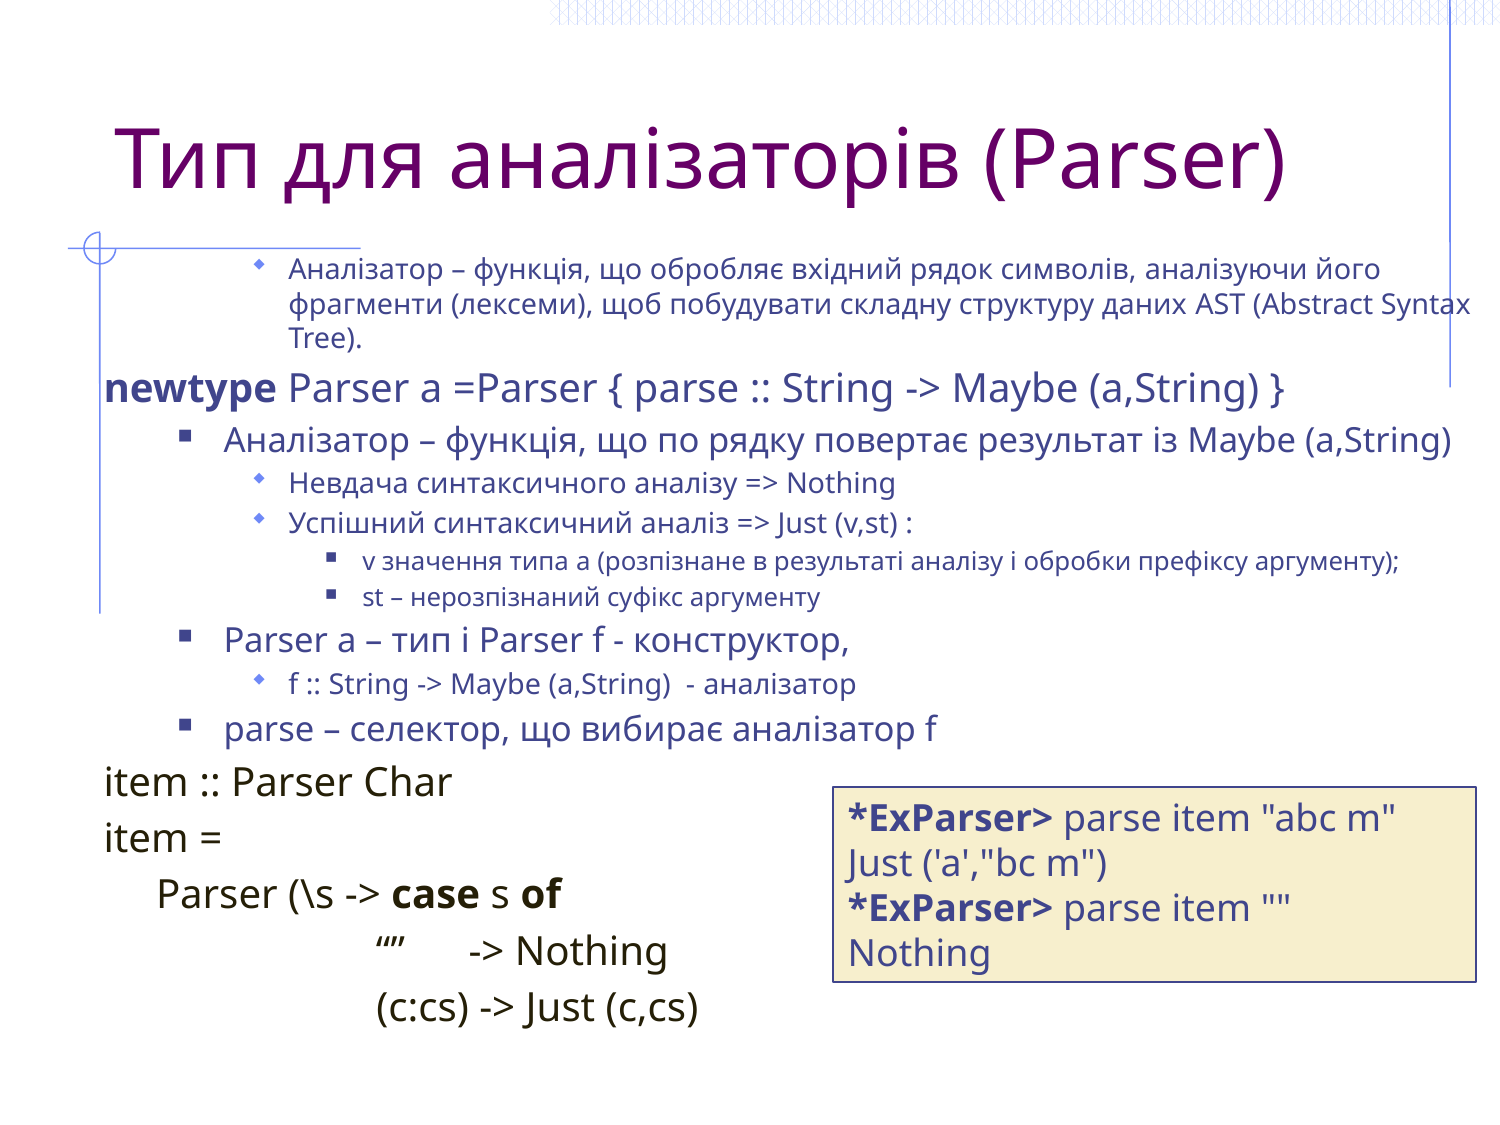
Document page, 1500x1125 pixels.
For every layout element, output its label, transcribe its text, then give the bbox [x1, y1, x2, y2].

list Аналізатор – функція, що обробляє вхідний рядок символів, аналізуючи його фрагменти (лексеми), щоб побудувати складну структуру даних AST (Abstract Syntax Tree). newtype Parser a =Parser { parse :: String -> Maybe (a,String) } Аналізатор – функція, що по рядку повертає результат із Maybe (a,String) Невдача синтаксичного аналізу => Nothing Успішний синтаксичний аналіз => Just (v,st) : v значення типа a (розпізнане в результаті аналізу і обробки префіксу аргументу); st – нерозпізнаний суфікс аргументу Parser a – тип і Parser f - конструктор, f :: String -> Maybe (a,String) - аналізатор parse – селектор, що вибирає аналізатор f item :: Parser Char item = Parser (\s -> case s of “” -> Nothing (c:cs) -> Just (c,cs) [88, 243, 1500, 1047]
text_box *ExParser> parse item "abc m" Just ('a',"bc m") *ExParser> parse item "" Nothing [832, 786, 1477, 982]
title Тип для аналізаторів (Parser) [99, 75, 1375, 213]
